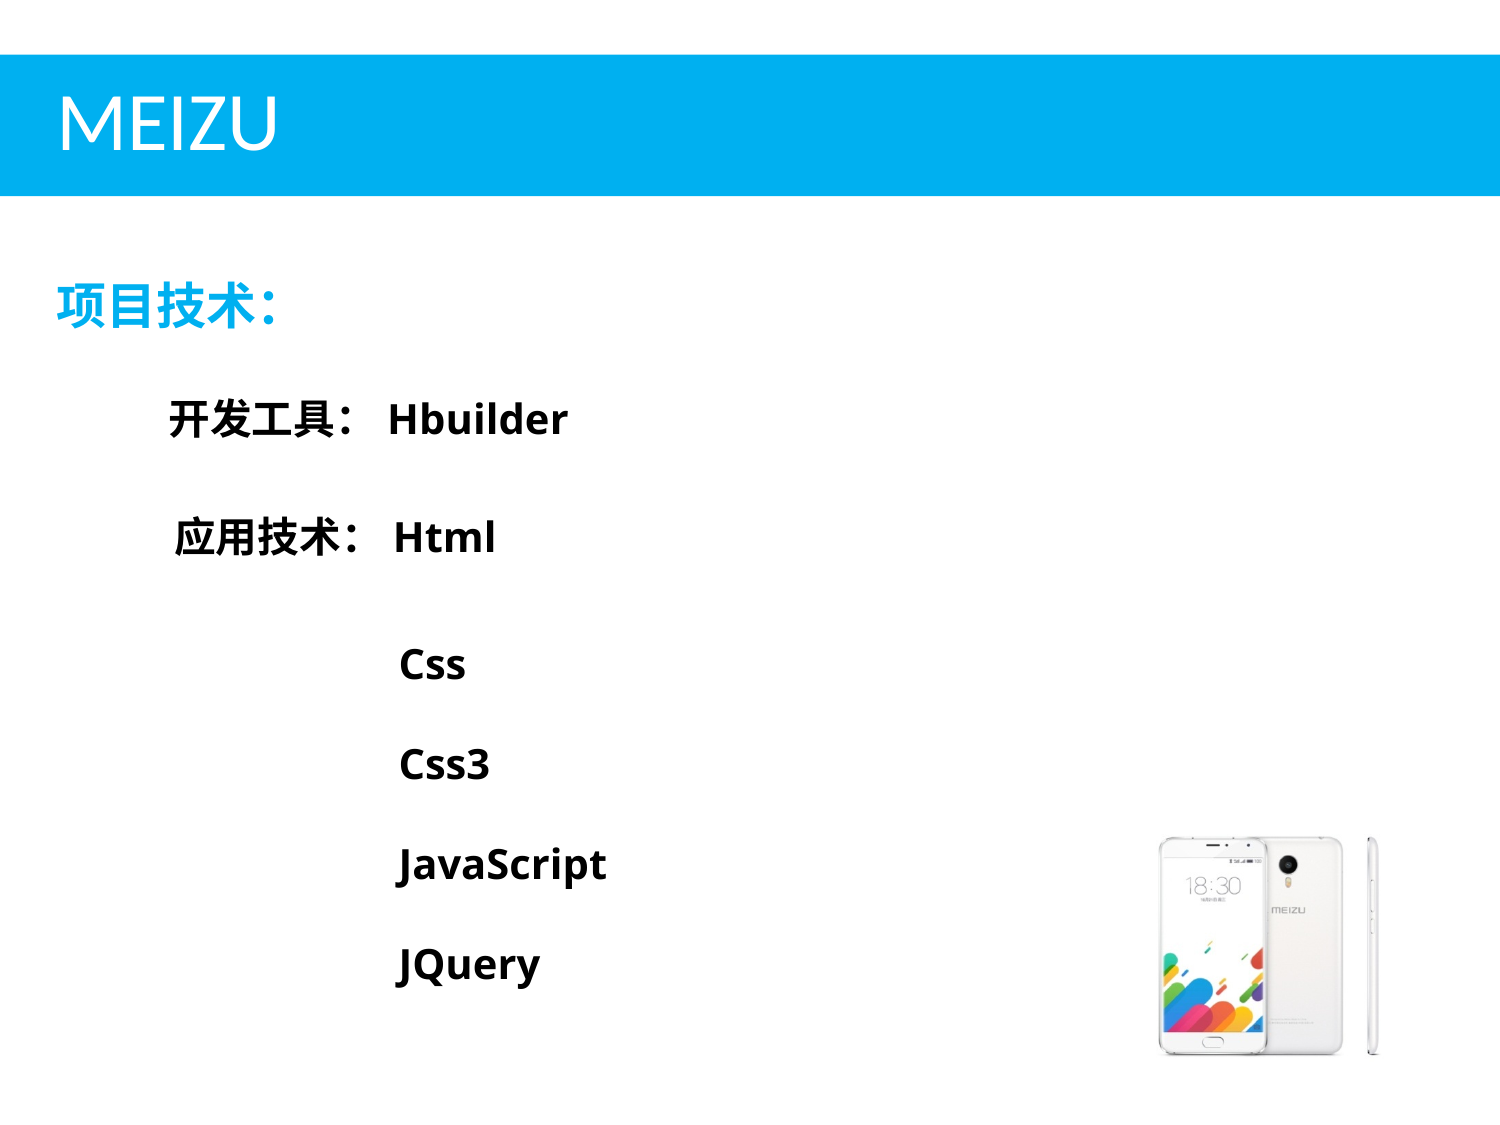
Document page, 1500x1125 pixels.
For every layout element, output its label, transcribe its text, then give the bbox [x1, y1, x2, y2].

text_box 项目技术： [41, 267, 1093, 342]
picture [1139, 812, 1398, 1071]
text_box 开发工具：Hbuilder [153, 385, 904, 451]
text_box Css Css3 JavaScript JQuery [383, 580, 910, 996]
text_box 应用技术：Html [159, 503, 910, 569]
text_box [0, 53, 1500, 198]
text_box MEIZU [41, 59, 408, 175]
